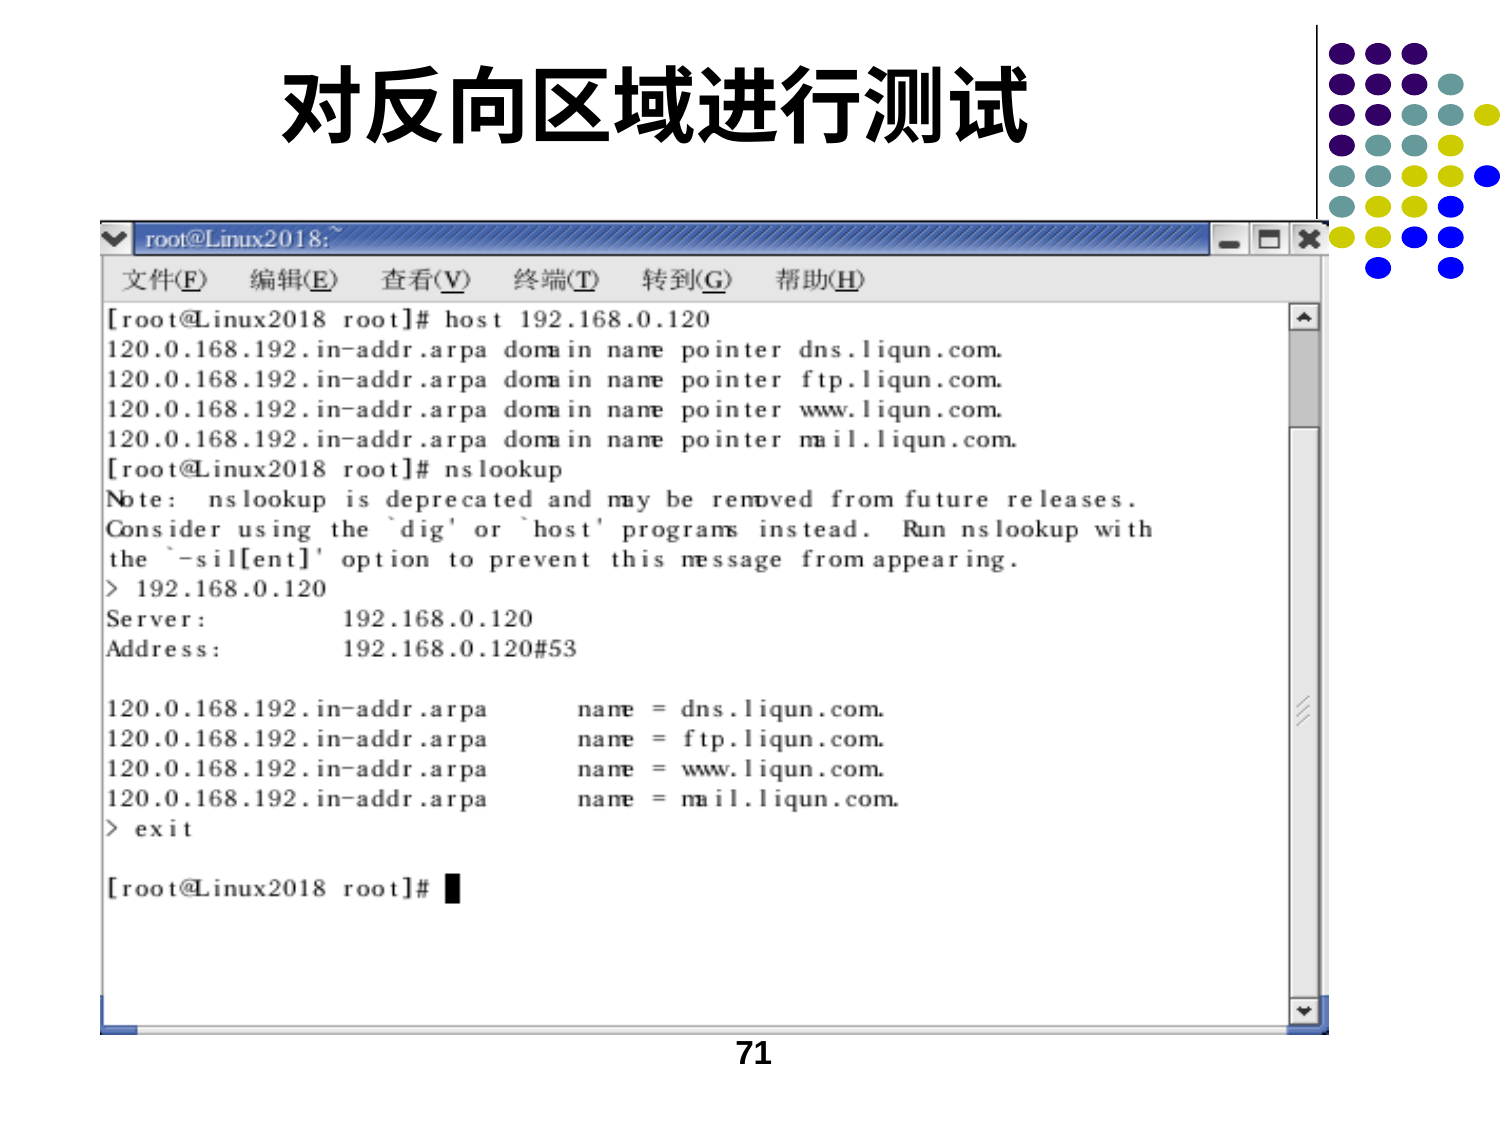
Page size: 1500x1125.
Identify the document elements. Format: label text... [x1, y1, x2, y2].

title 对反向区域进行测试 [74, 19, 1235, 162]
picture [100, 219, 1329, 1036]
slide_number 71 [578, 1046, 930, 1099]
